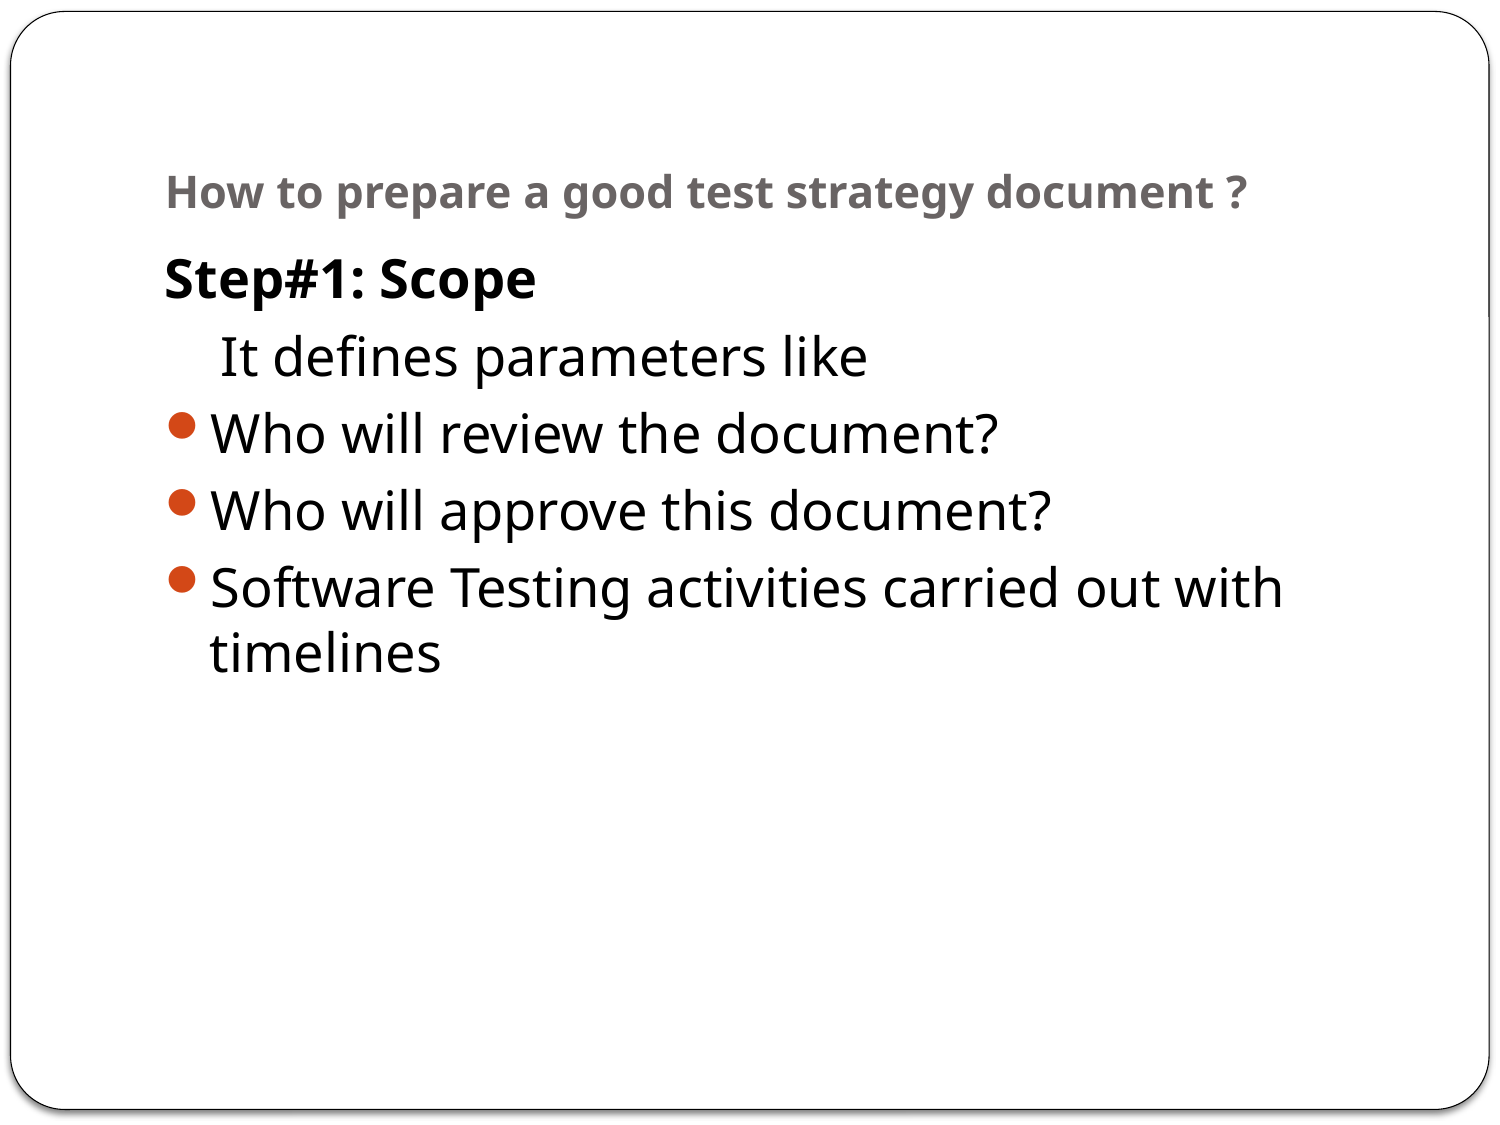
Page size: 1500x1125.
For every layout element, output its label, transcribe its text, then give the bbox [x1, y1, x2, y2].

list Step#1: Scope It defines parameters like Who will review the document? Who will approve this document? Software Testing activities carried out with timelines [150, 237, 1425, 988]
title How to prepare a good test strategy document ? [150, 45, 1425, 233]
